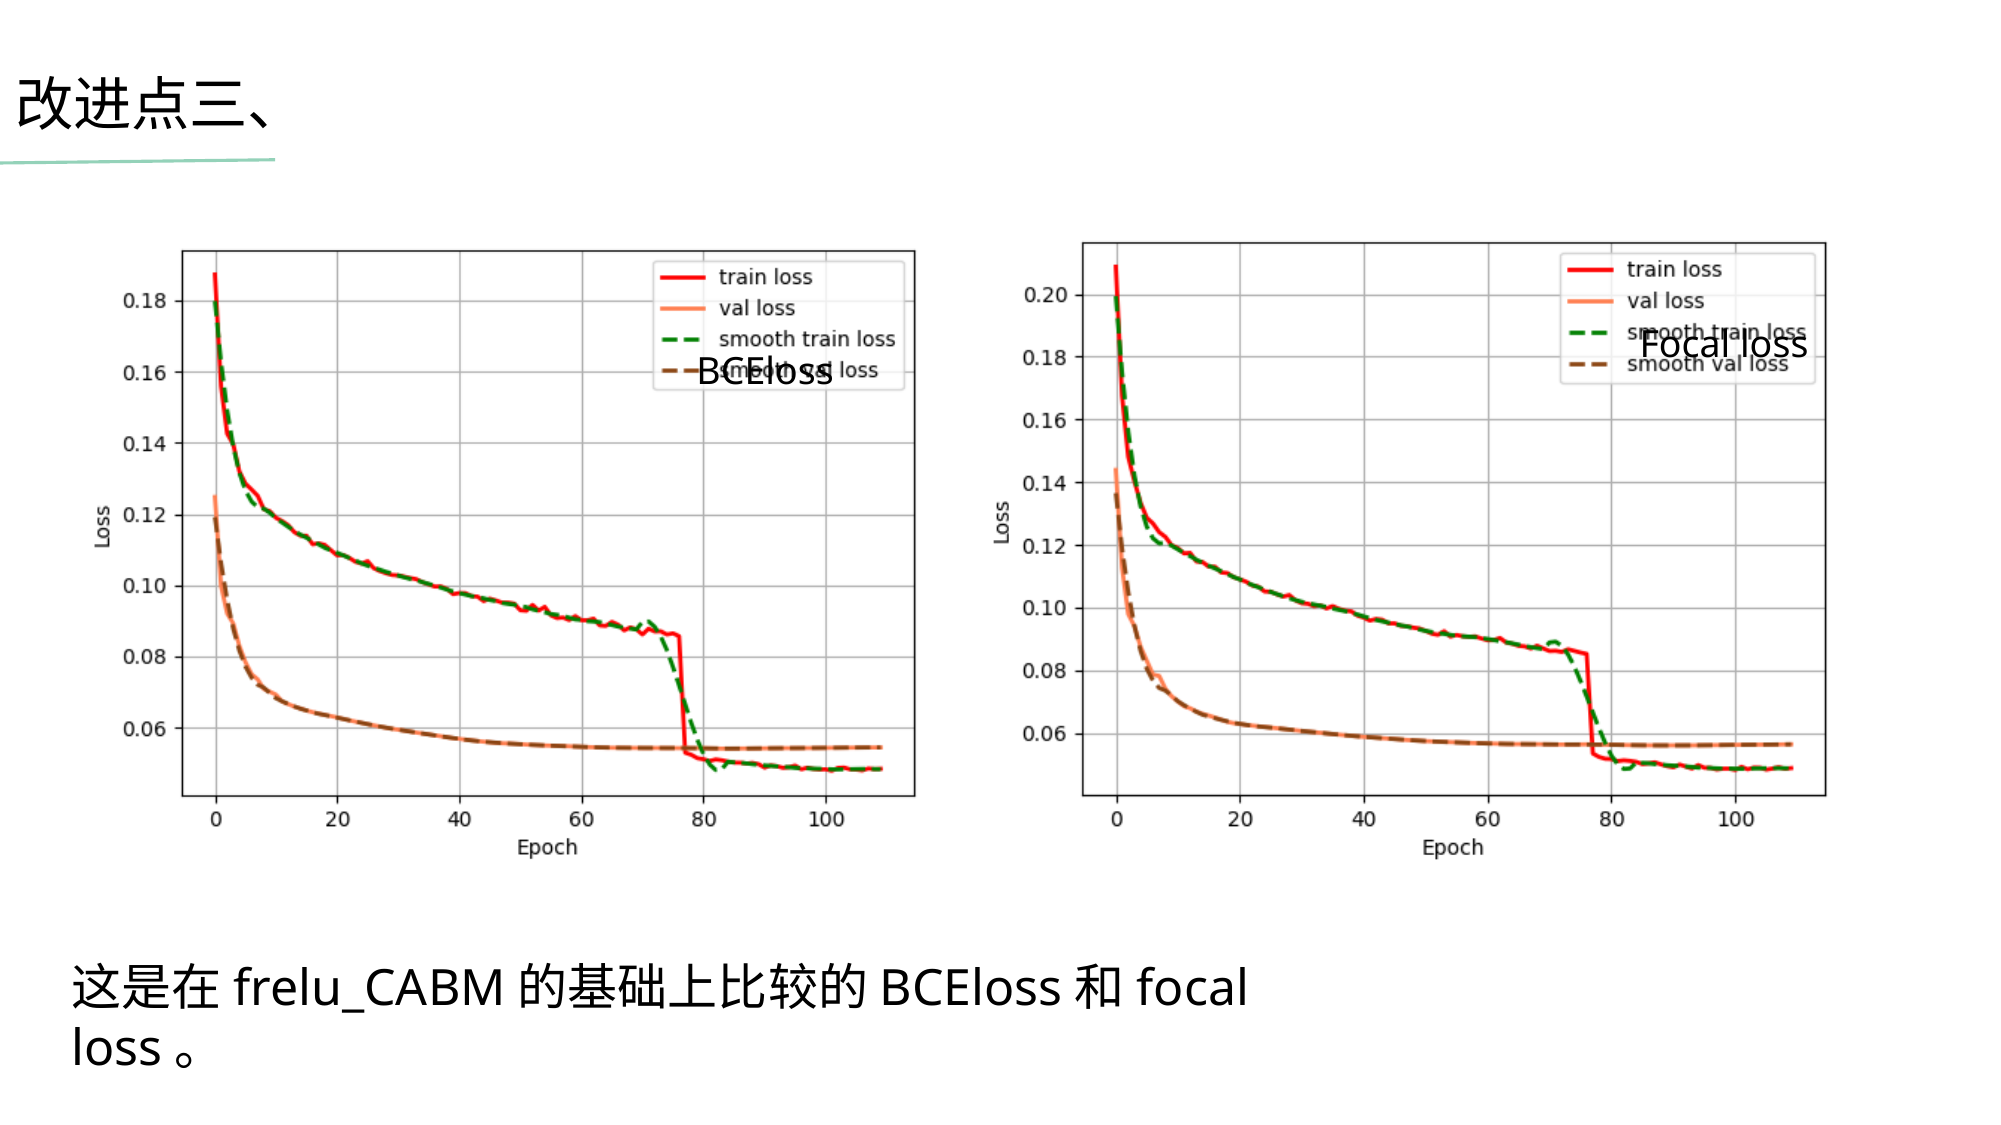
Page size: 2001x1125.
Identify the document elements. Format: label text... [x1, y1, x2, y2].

picture [988, 214, 1891, 870]
text_box 改进点三、 [0, 60, 322, 145]
text_box 这是在frelu_CABM的基础上比较的BCEloss和focal loss。 [56, 948, 1342, 1083]
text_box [0, 159, 276, 164]
picture [83, 218, 957, 865]
